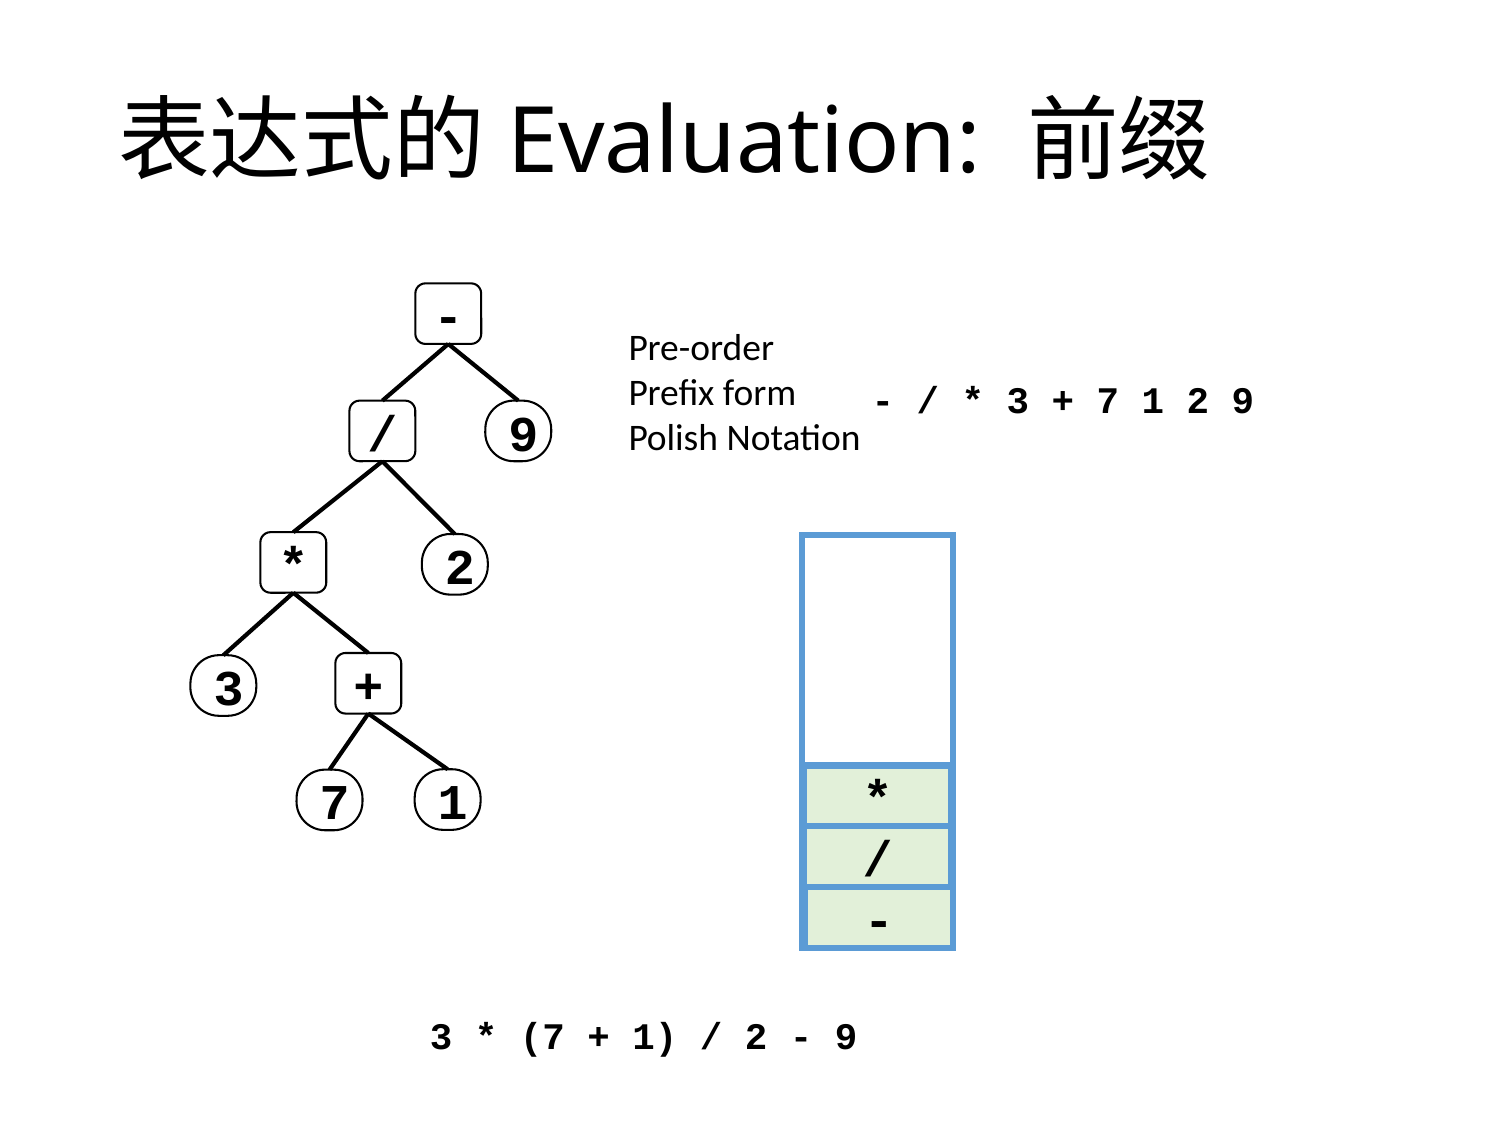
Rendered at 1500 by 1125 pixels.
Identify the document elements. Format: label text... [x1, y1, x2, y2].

text_box 1 [413, 768, 482, 831]
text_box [382, 343, 448, 401]
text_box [382, 461, 455, 535]
text_box 3 * (7 + 1) / 2 - 9 [415, 1004, 873, 1065]
text_box - [804, 886, 954, 949]
text_box 2 [420, 532, 489, 596]
text_box - [414, 282, 483, 343]
text_box / [348, 399, 417, 461]
text_box * [259, 531, 328, 592]
text_box 3 [189, 654, 258, 717]
text_box / [802, 827, 952, 888]
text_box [293, 461, 383, 533]
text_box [369, 713, 448, 770]
title 表达式的Evaluation: 前缀 [103, 59, 1397, 227]
text_box 9 [484, 399, 553, 463]
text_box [293, 592, 369, 654]
text_box - / * 3 + 7 1 2 9 [856, 368, 1270, 429]
text_box [801, 534, 954, 949]
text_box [329, 713, 369, 770]
text_box Pre-order Prefix form Polish Notation [613, 315, 876, 466]
text_box 7 [295, 768, 364, 832]
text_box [448, 343, 519, 401]
text_box + [334, 651, 403, 713]
text_box * [802, 764, 952, 827]
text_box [223, 592, 294, 656]
